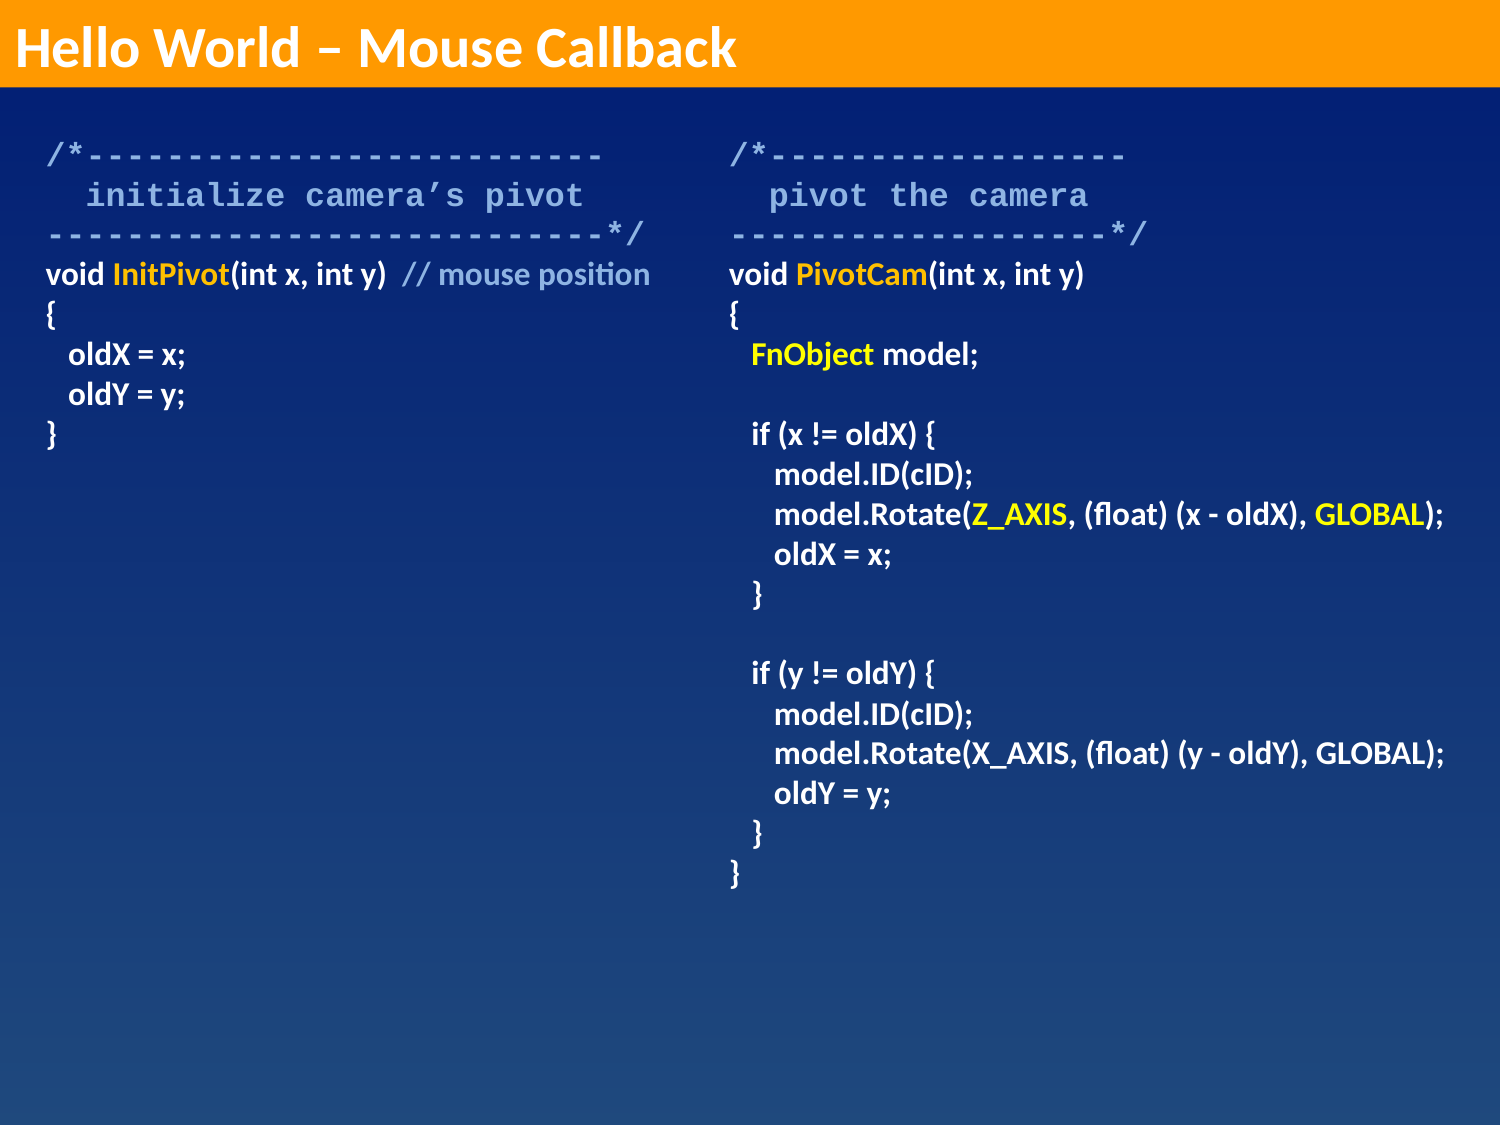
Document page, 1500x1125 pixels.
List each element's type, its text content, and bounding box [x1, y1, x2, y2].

text_box Hello World – Mouse Callback [0, 0, 1500, 88]
text_box /*-------------------------- initialize camera’s pivot ----------------------------*/ void InitPivot(int x, int y) // mouse position { oldX = x; oldY = y; } [30, 125, 666, 460]
text_box /*------------------ pivot the camera -------------------*/ void PivotCam(int x, int y) { FnObject model; if (x != oldX) { model.ID(cID); model.Rotate(Z_AXIS, (float) (x - oldX), GLOBAL); oldX = x; } if (y != oldY) { model.ID(cID); model.Rotate(X_AXIS, (float) (y - oldY), GLOBAL); oldY = y; } } [714, 125, 1461, 1059]
